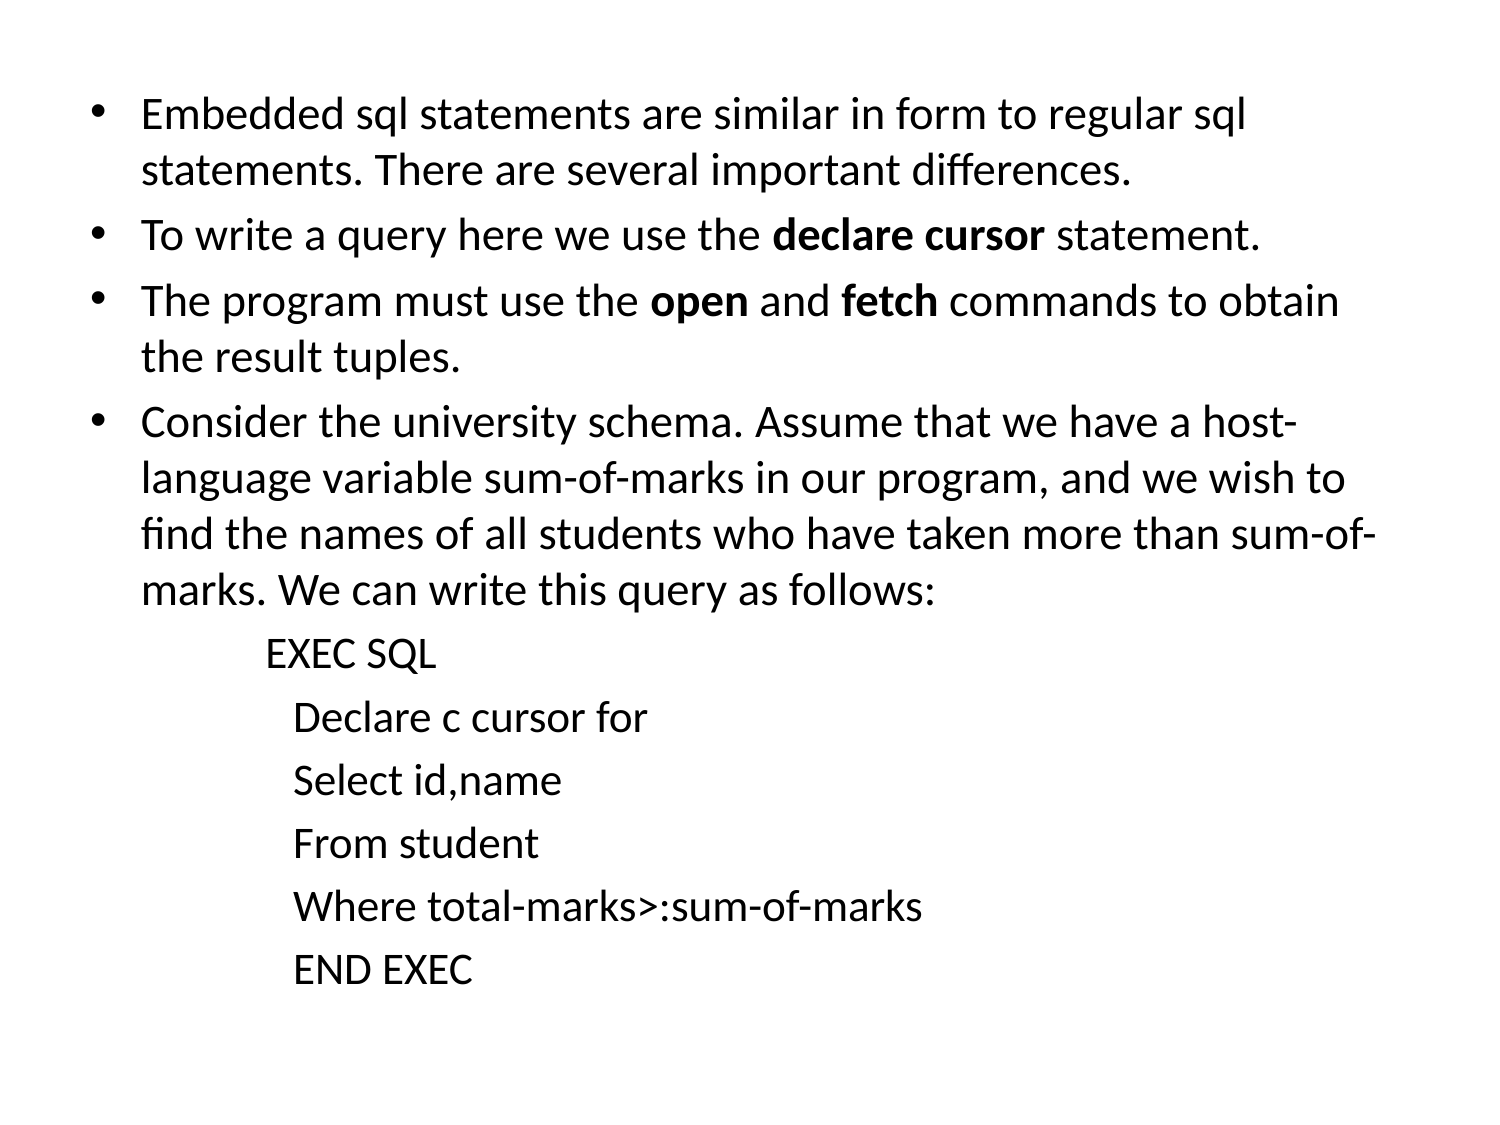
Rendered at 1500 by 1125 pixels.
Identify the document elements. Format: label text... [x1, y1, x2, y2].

list Embedded sql statements are similar in form to regular sql statements. There are several important differences. To write a query here we use the declare cursor statement. The program must use the open and fetch commands to obtain the result tuples. Consider the university schema. Assume that we have a host-language variable sum-of-marks in our program, and we wish to find the names of all students who have taken more than sum-of-marks. We can write this query as follows: EXEC SQL Declare c cursor for Select id,name From student Where total-marks>:sum-of-marks END EXEC [75, 75, 1425, 1005]
